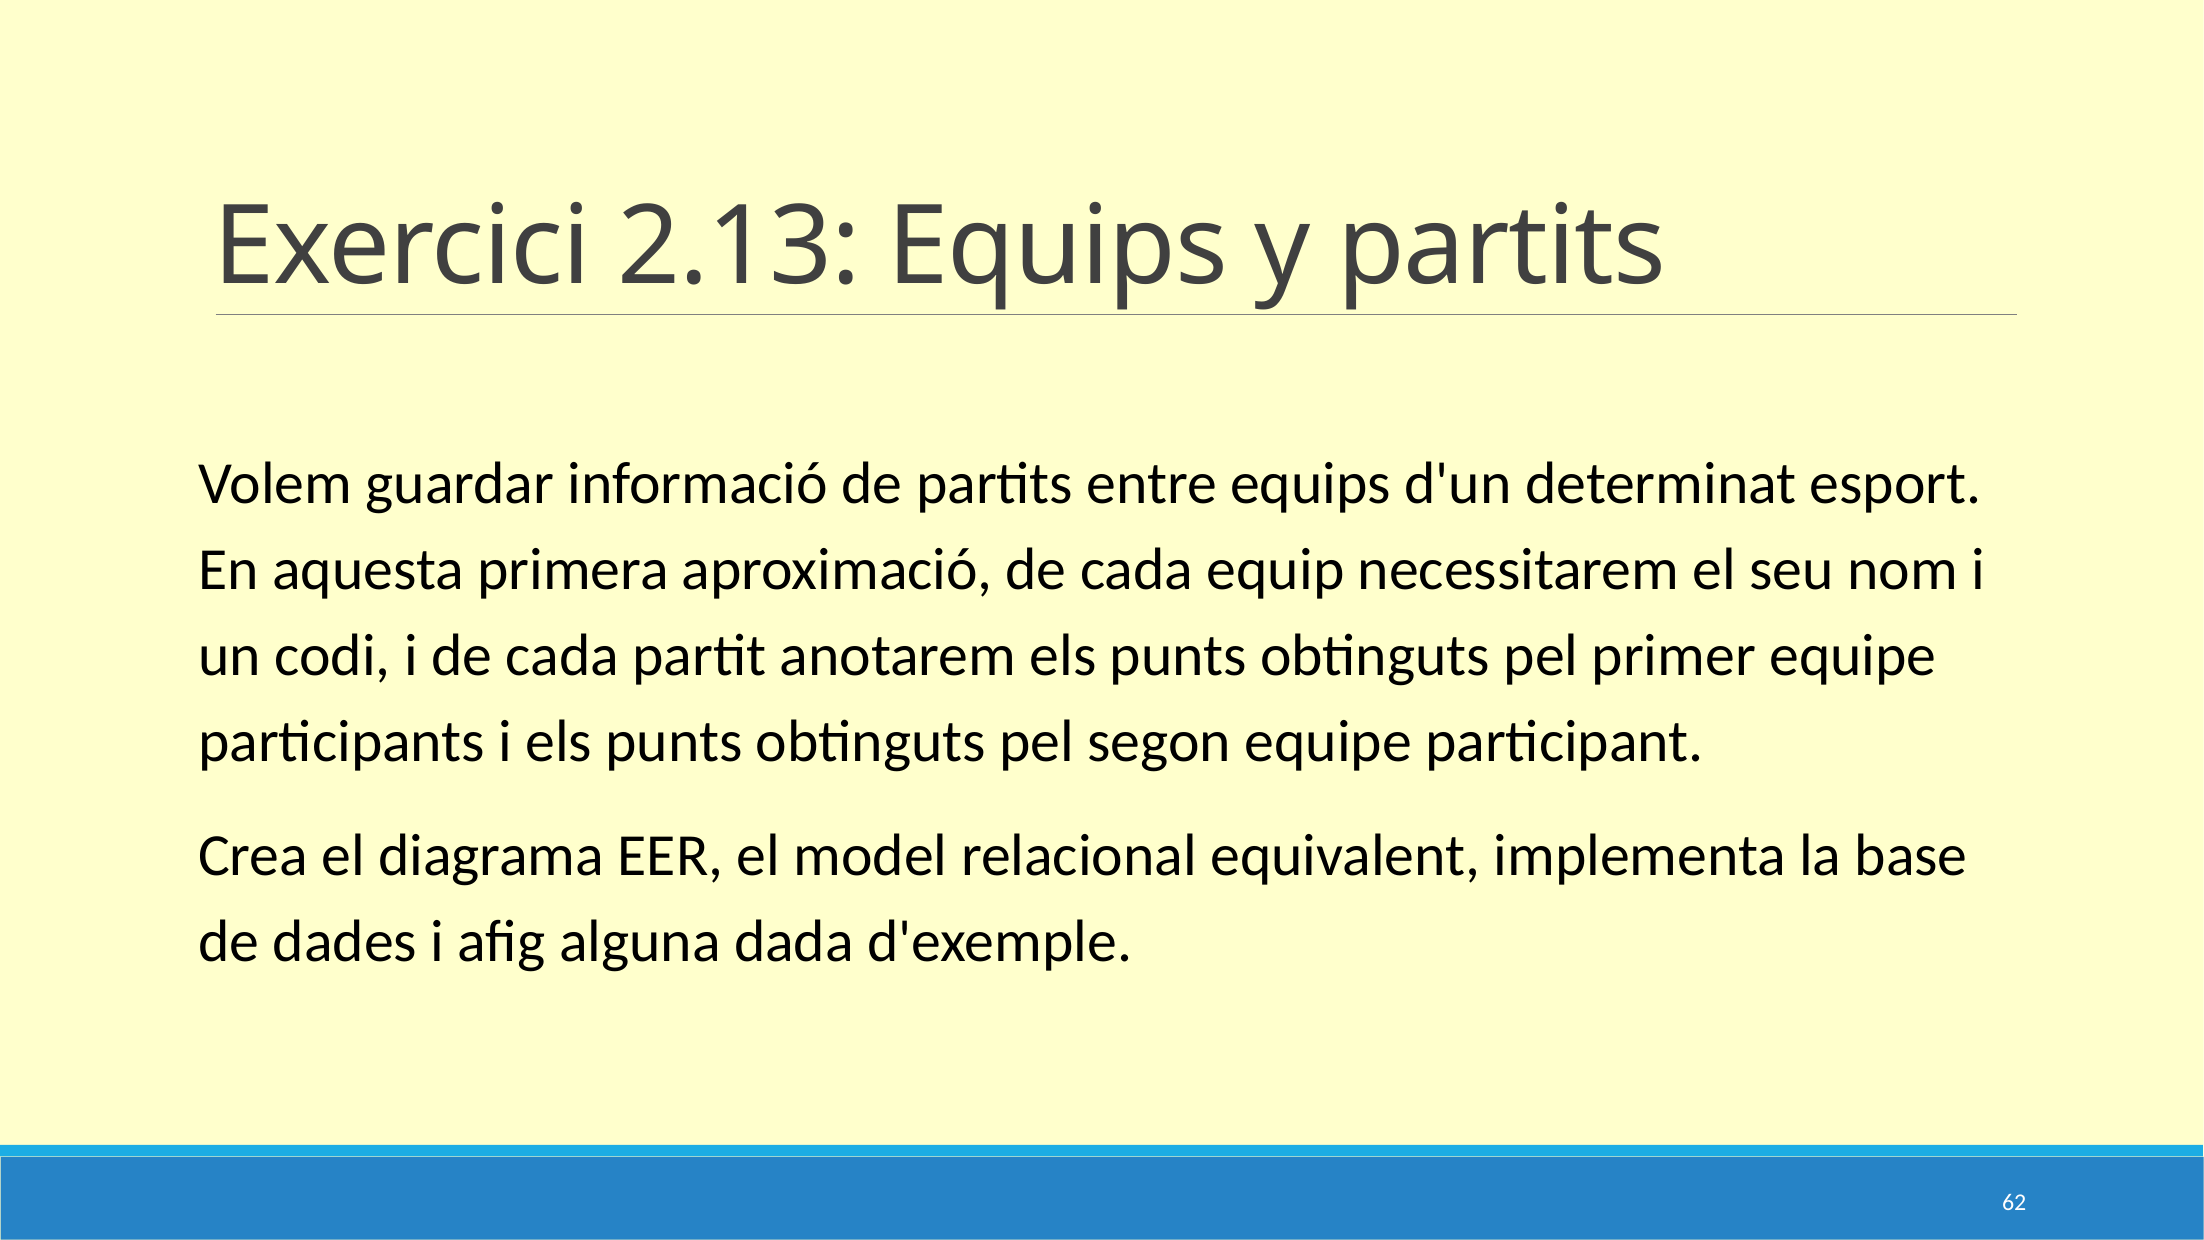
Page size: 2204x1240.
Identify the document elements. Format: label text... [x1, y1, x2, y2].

title Exercici 2.13: Equips y partits [198, 51, 2017, 314]
list Volem guardar informació de partits entre equips d'un determinat esport. En aquesta primera aproximació, de cada equip necessitarem el seu nom i un codi, i de cada partit anotarem els punts obtinguts pel primer equipe participants i els punts obtinguts pel segon equipe participant. Crea el diagrama EER, el model relacional equivalent, implementa la base de dades i afig alguna dada d'exemple. [198, 333, 2017, 1061]
slide_number 62 [1789, 1167, 2027, 1234]
